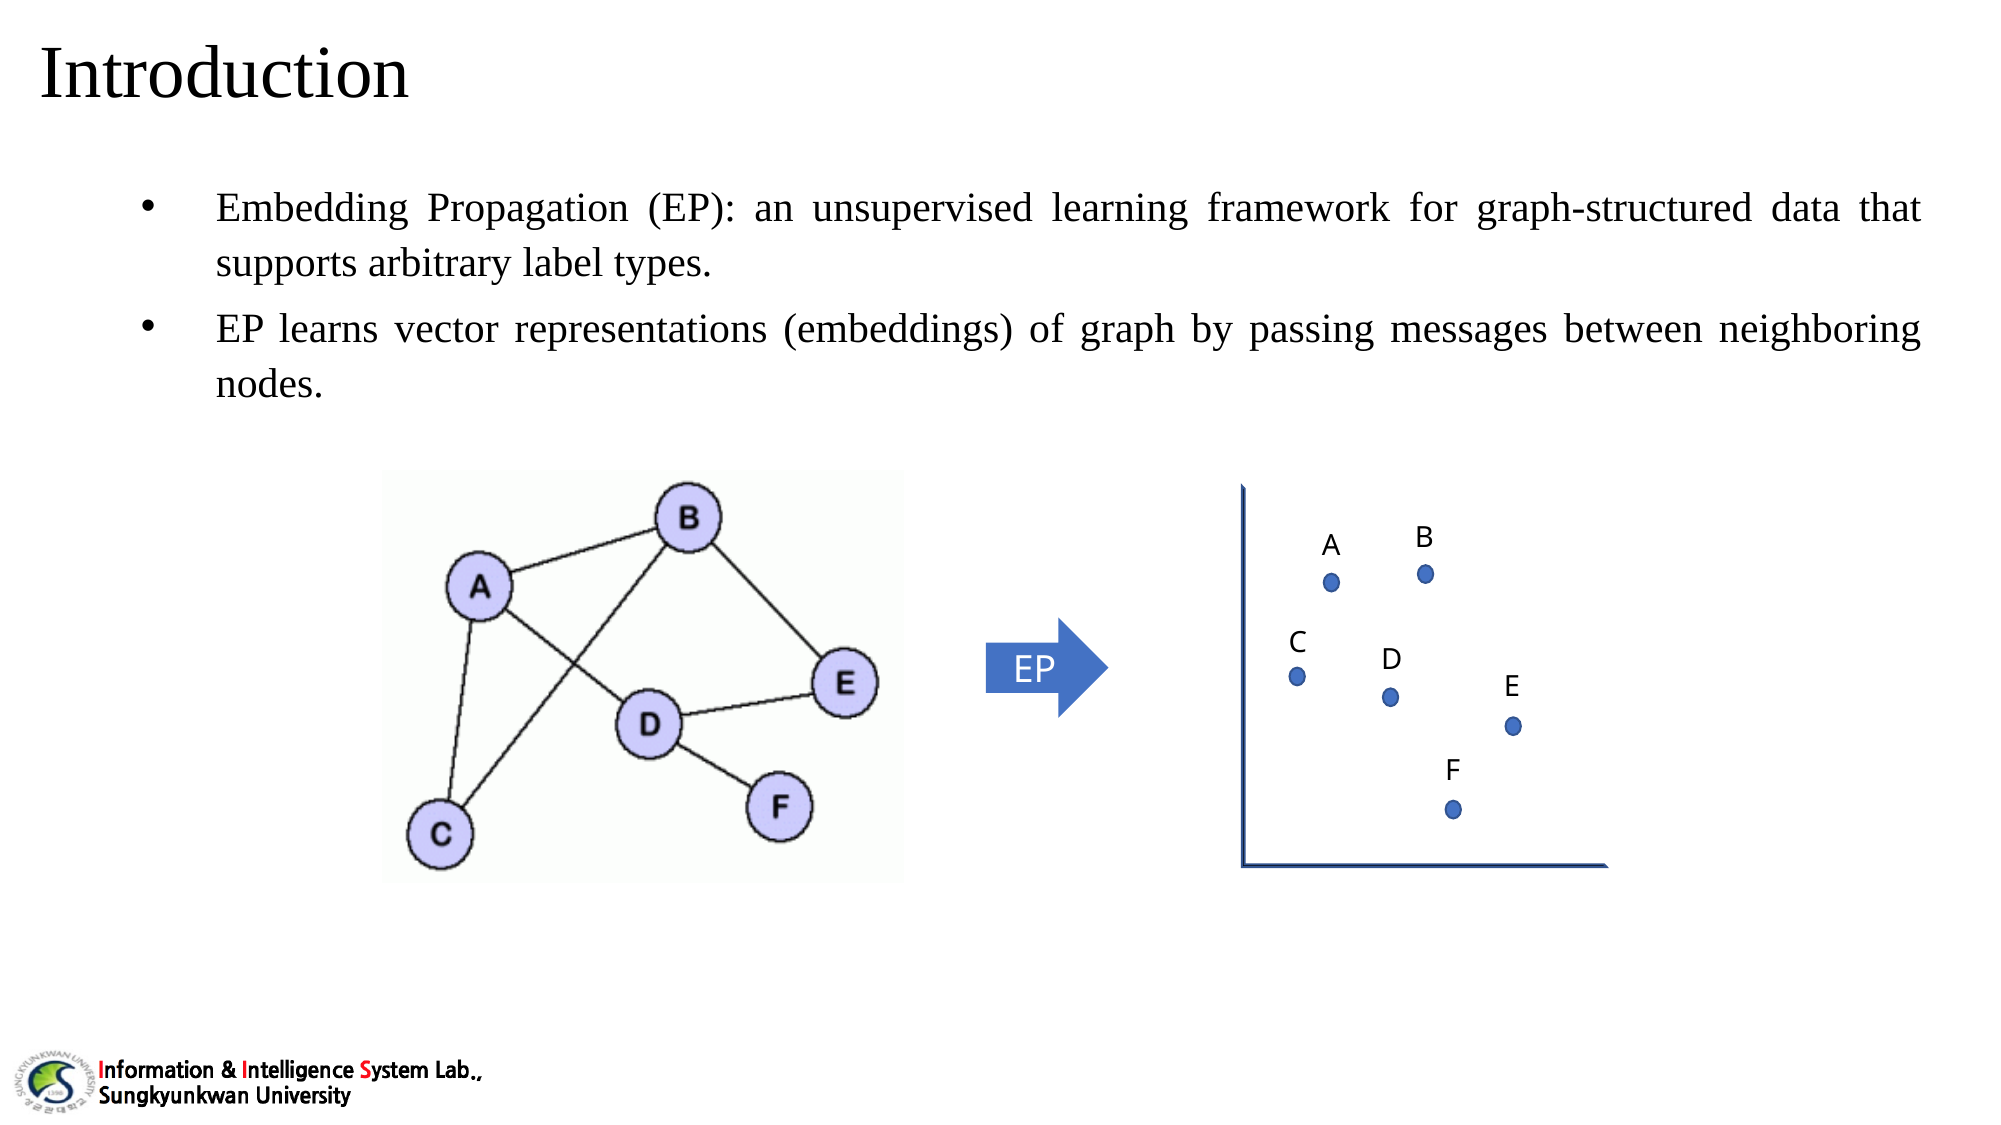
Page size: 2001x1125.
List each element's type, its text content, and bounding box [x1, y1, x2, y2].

subtitle Embedding Propagation (EP): an unsupervised learning framework for graph-structured data that supports arbitrary label types. EP learns vector representations (embeddings) of graph by passing messages between neighboring nodes. [50, 167, 1939, 995]
picture [0, 1039, 497, 1120]
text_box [382, 470, 1607, 883]
text_box Introduction [24, 24, 1939, 123]
